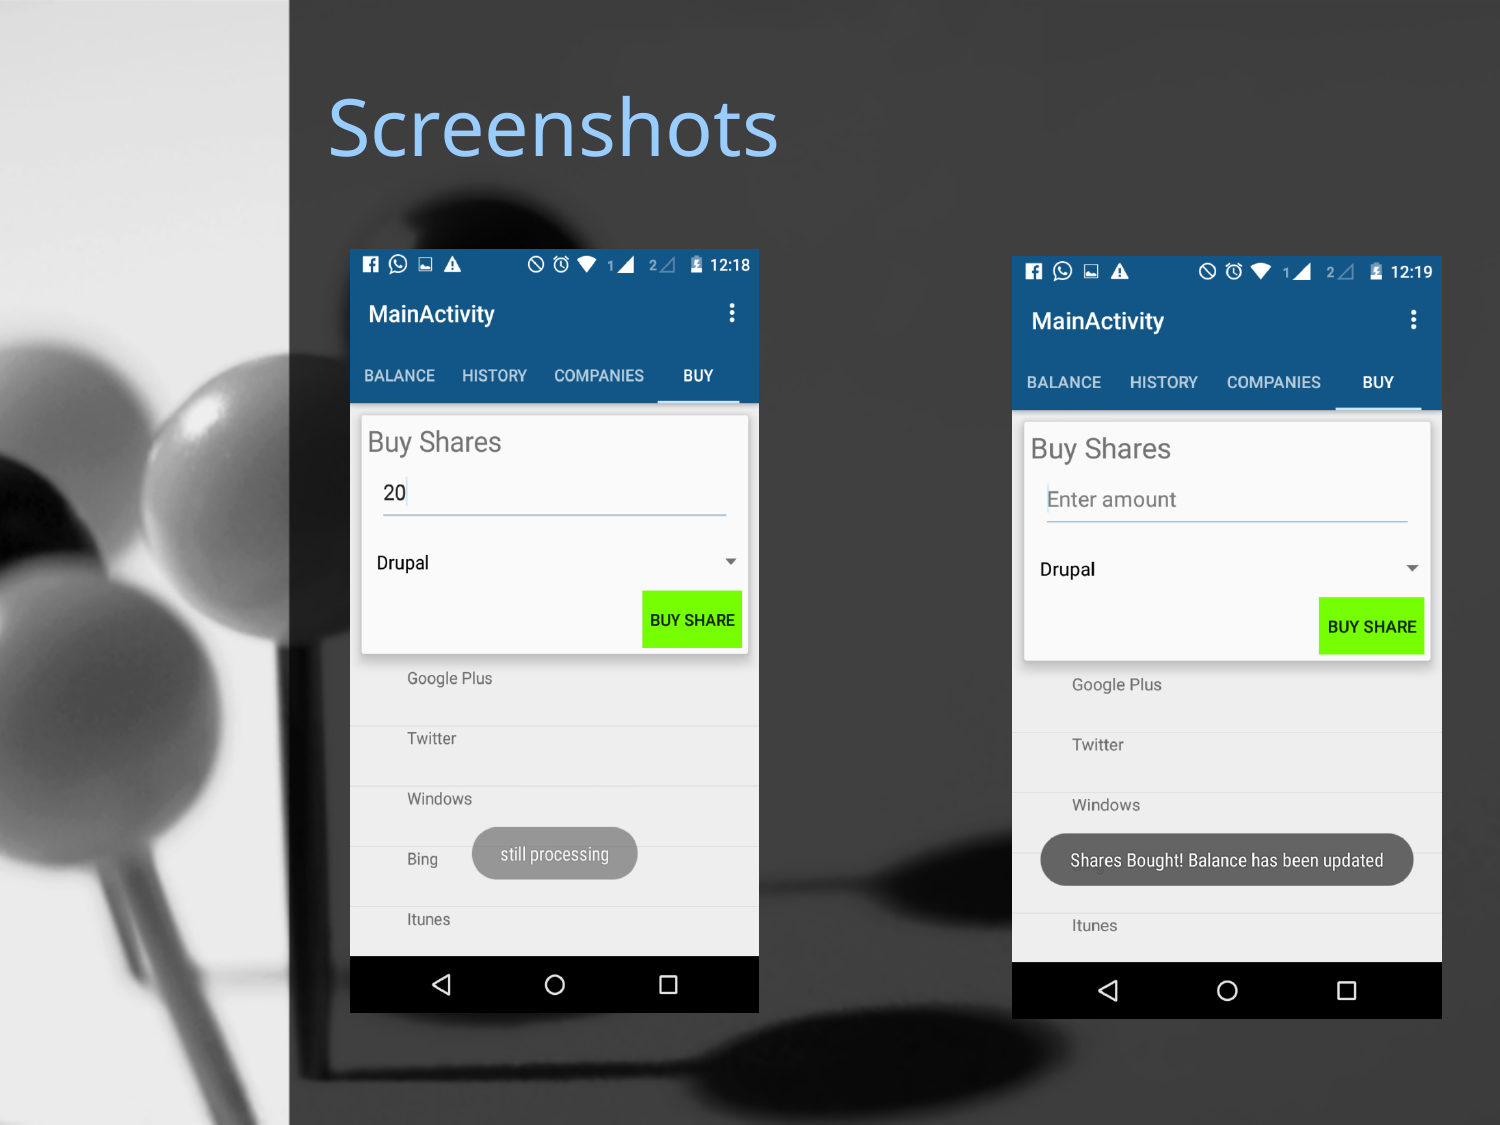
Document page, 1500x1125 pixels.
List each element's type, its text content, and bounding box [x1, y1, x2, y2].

picture [0, 0, 1500, 1125]
title Screenshots [312, 37, 1450, 213]
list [1012, 255, 1442, 1019]
